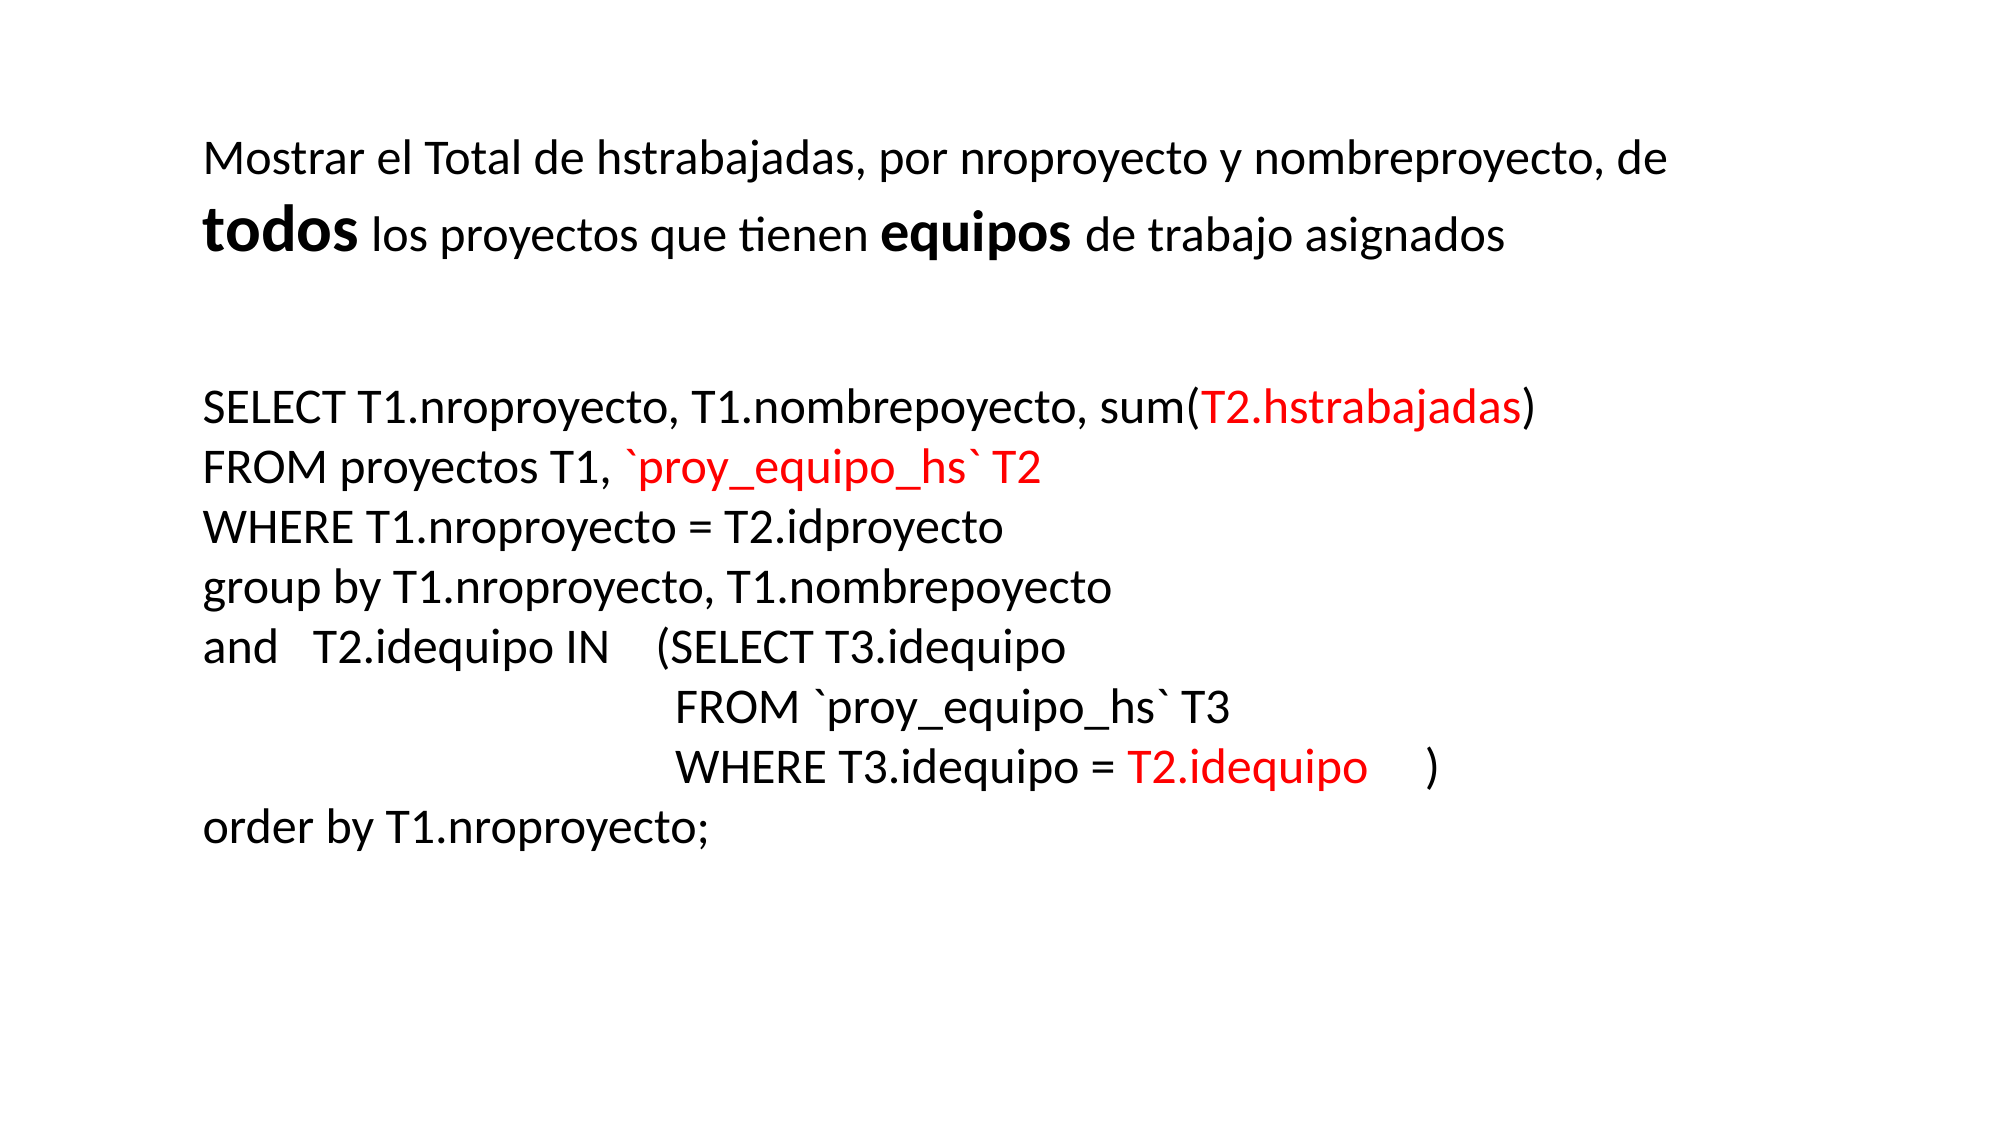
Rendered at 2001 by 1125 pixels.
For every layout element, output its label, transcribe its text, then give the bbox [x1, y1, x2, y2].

text_box Mostrar el Total de hstrabajadas, por nroproyecto y nombreproyecto, de todos los proyectos que tienen equipos de trabajo asignados [187, 117, 1695, 272]
text_box SELECT T1.nroproyecto, T1.nombrepoyecto, sum(T2.hstrabajadas) FROM proyectos T1, `proy_equipo_hs` T2 WHERE T1.nroproyecto = T2.idproyecto group by T1.nroproyecto, T1.nombrepoyecto and T2.idequipo IN (SELECT T3.idequipo FROM `proy_equipo_hs` T3 WHERE T3.idequipo = T2.idequipo ) order by T1.nroproyecto; [187, 366, 1812, 861]
